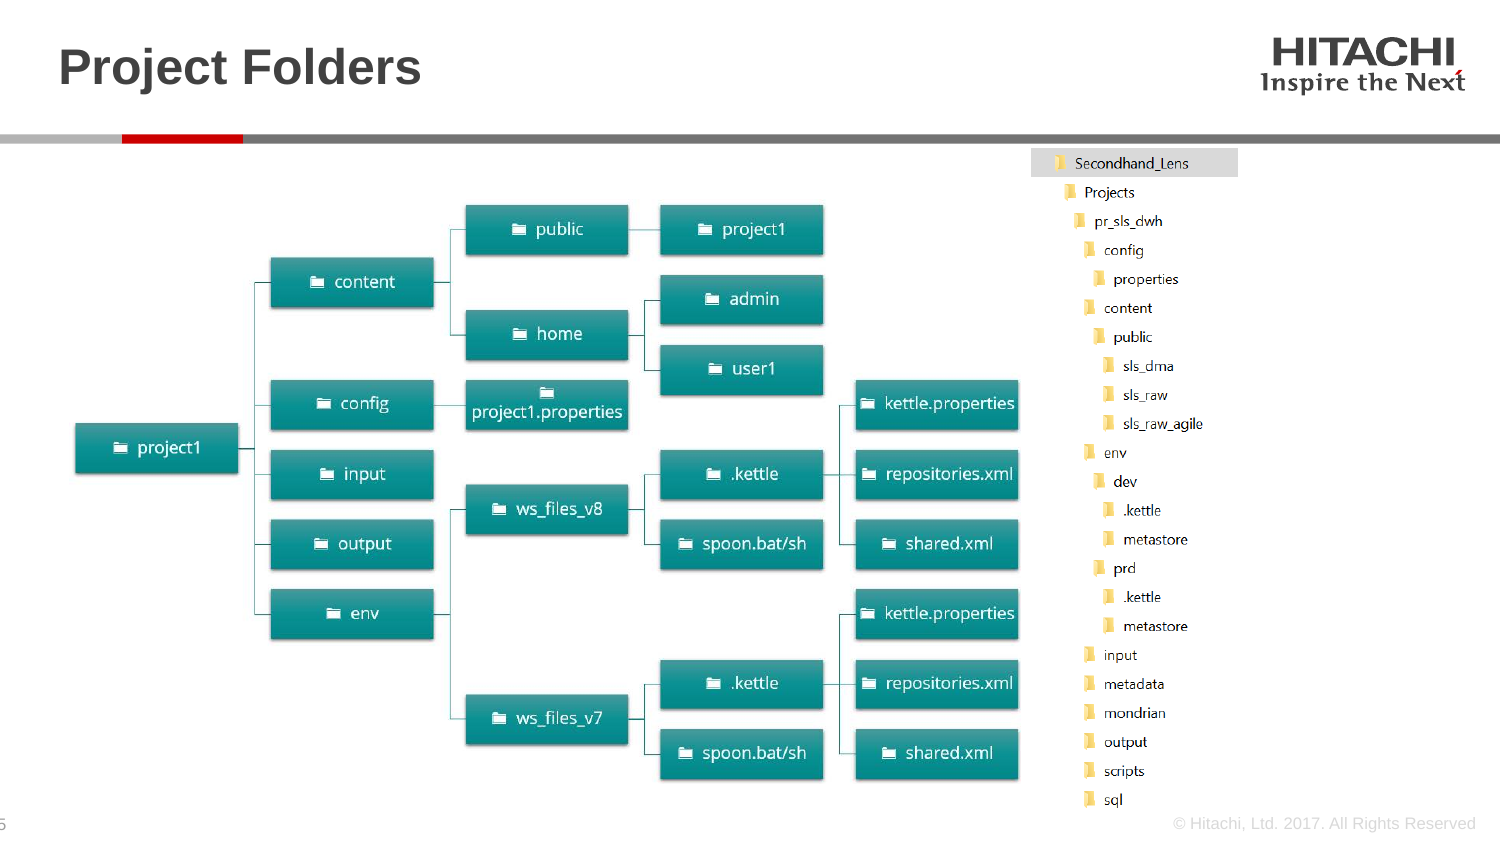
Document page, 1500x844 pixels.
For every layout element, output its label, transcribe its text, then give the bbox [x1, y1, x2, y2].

picture [69, 198, 1021, 784]
title Project Folders [43, 8, 1200, 129]
picture [1031, 148, 1239, 810]
